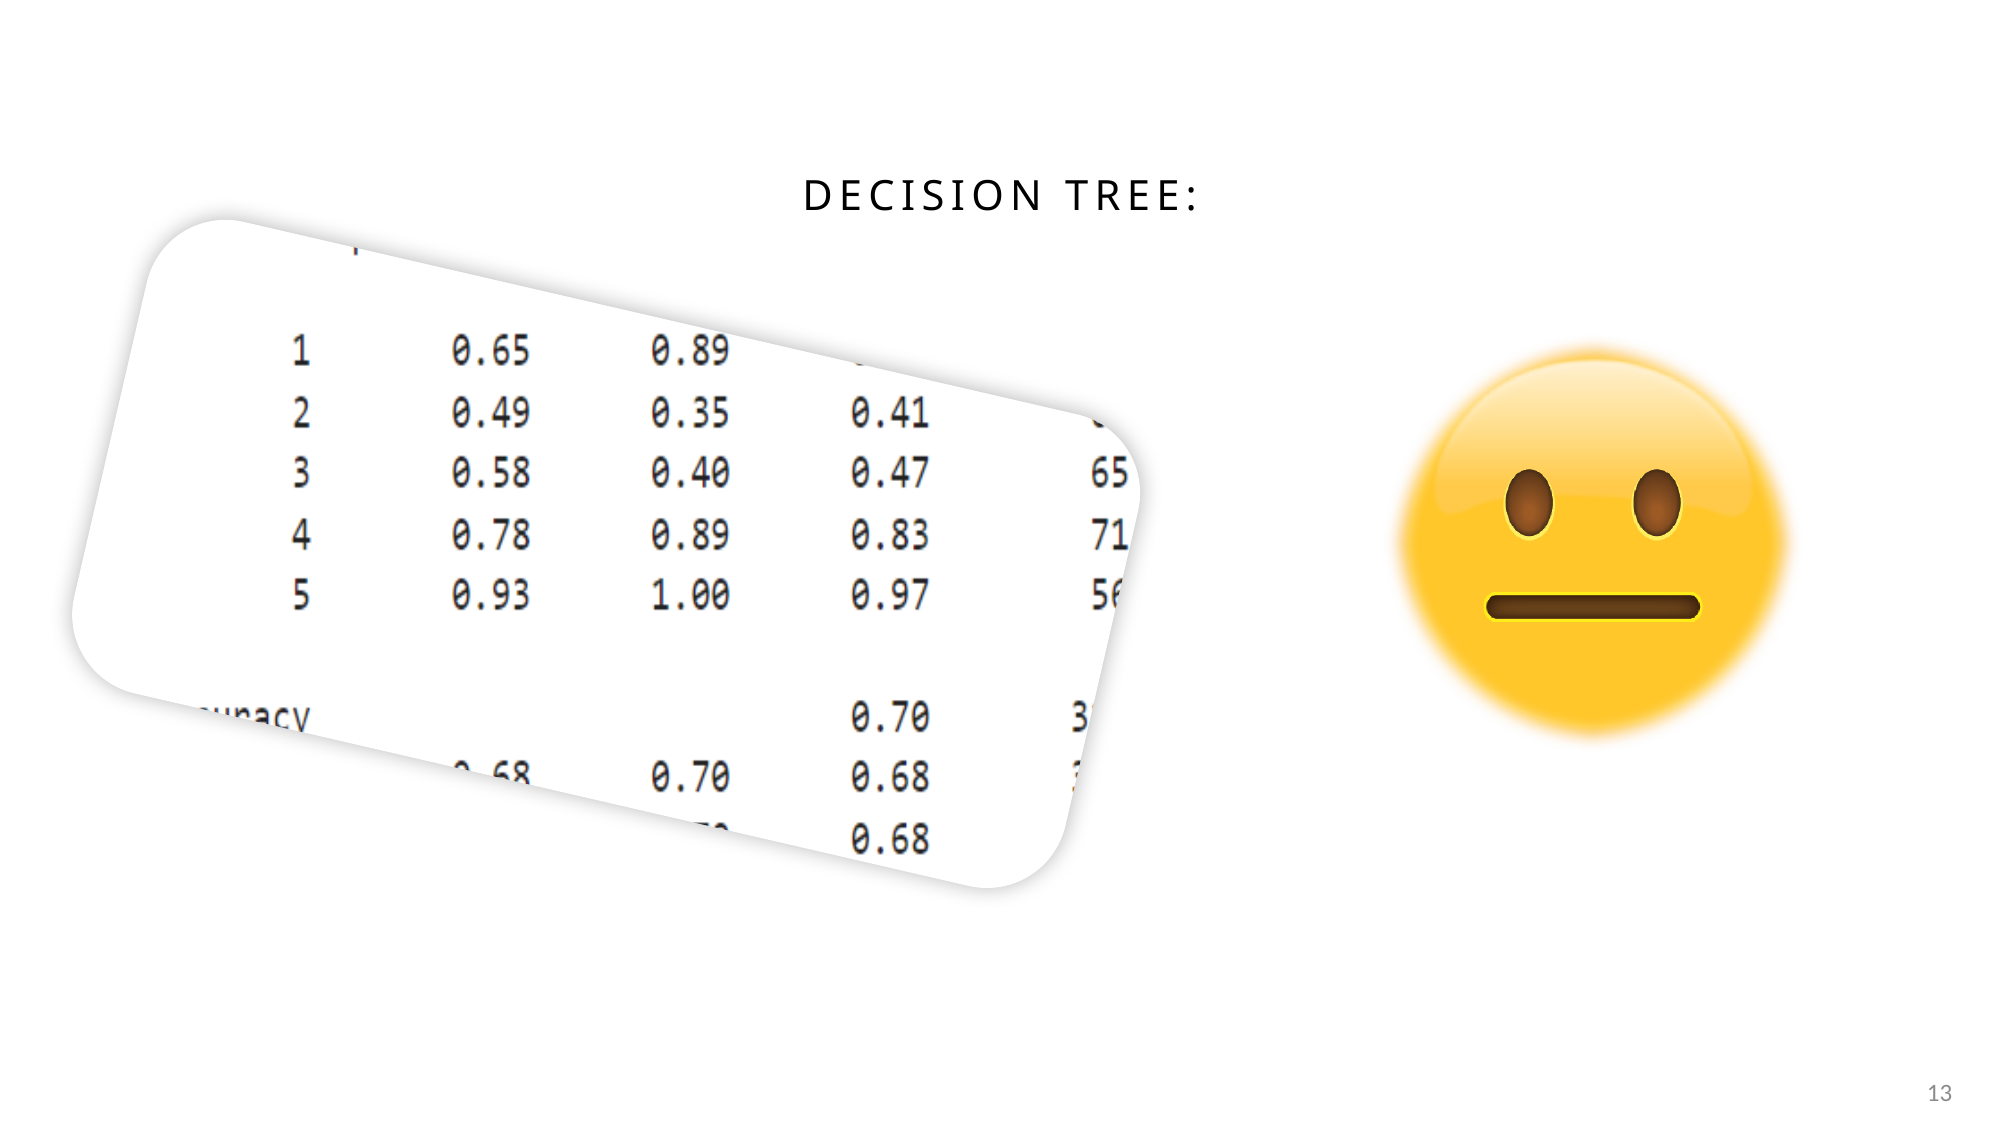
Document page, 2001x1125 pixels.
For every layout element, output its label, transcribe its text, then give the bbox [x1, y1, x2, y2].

title Decision tree: [97, 125, 1903, 262]
picture [1377, 327, 1808, 758]
slide_number 13 [1894, 1061, 1968, 1121]
picture [72, 219, 1141, 888]
